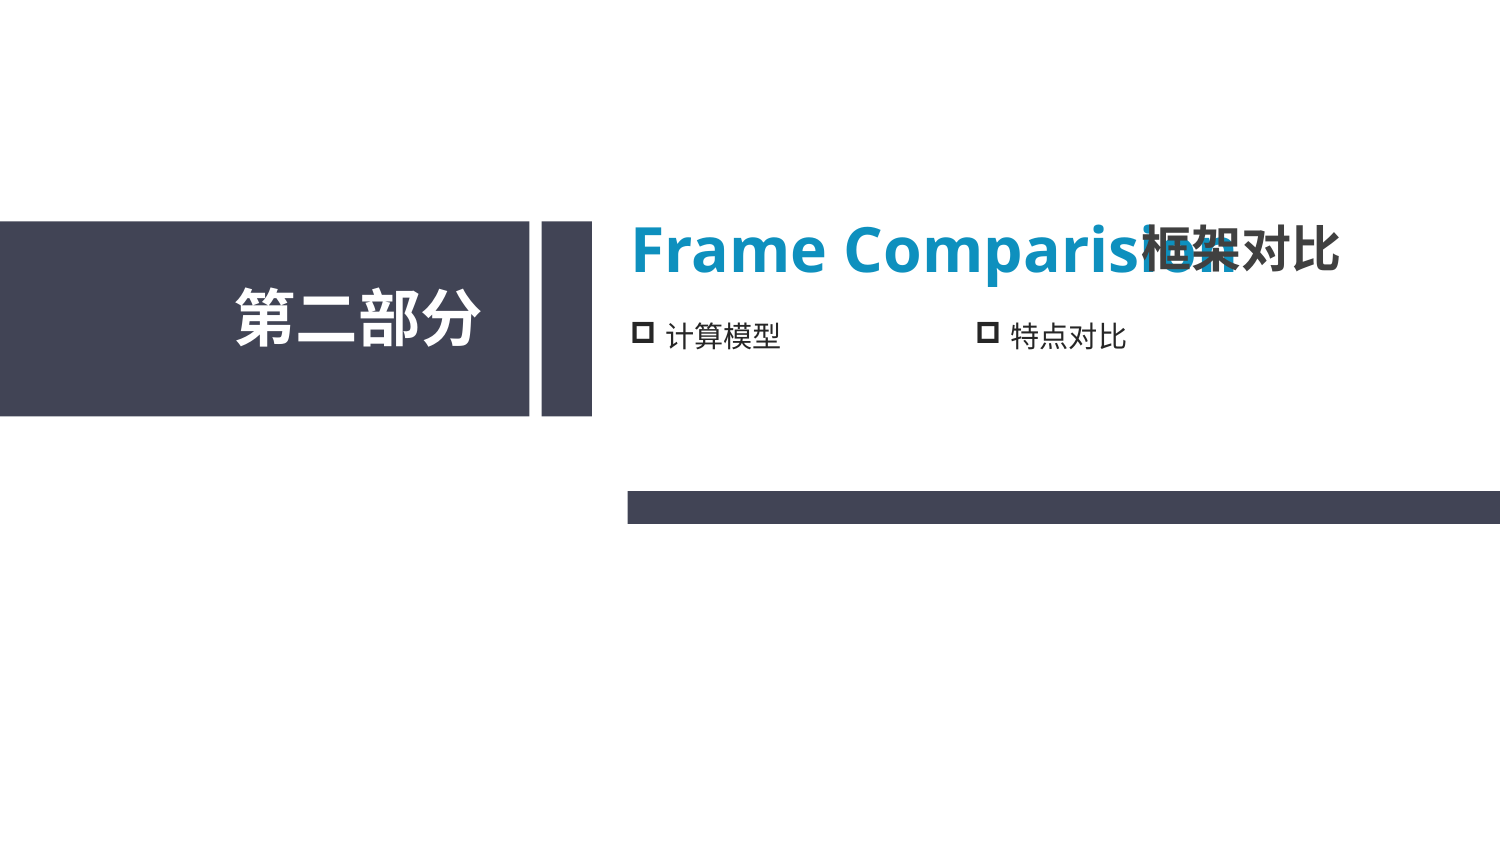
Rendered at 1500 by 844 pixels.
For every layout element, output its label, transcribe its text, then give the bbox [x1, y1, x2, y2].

text_box 特点对比 [963, 313, 1139, 360]
text_box [540, 219, 594, 418]
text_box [618, 204, 1439, 292]
text_box 计算模型 [618, 313, 794, 360]
text_box 第二部分 [221, 272, 495, 359]
text_box [0, 219, 532, 418]
text_box [626, 489, 1500, 526]
